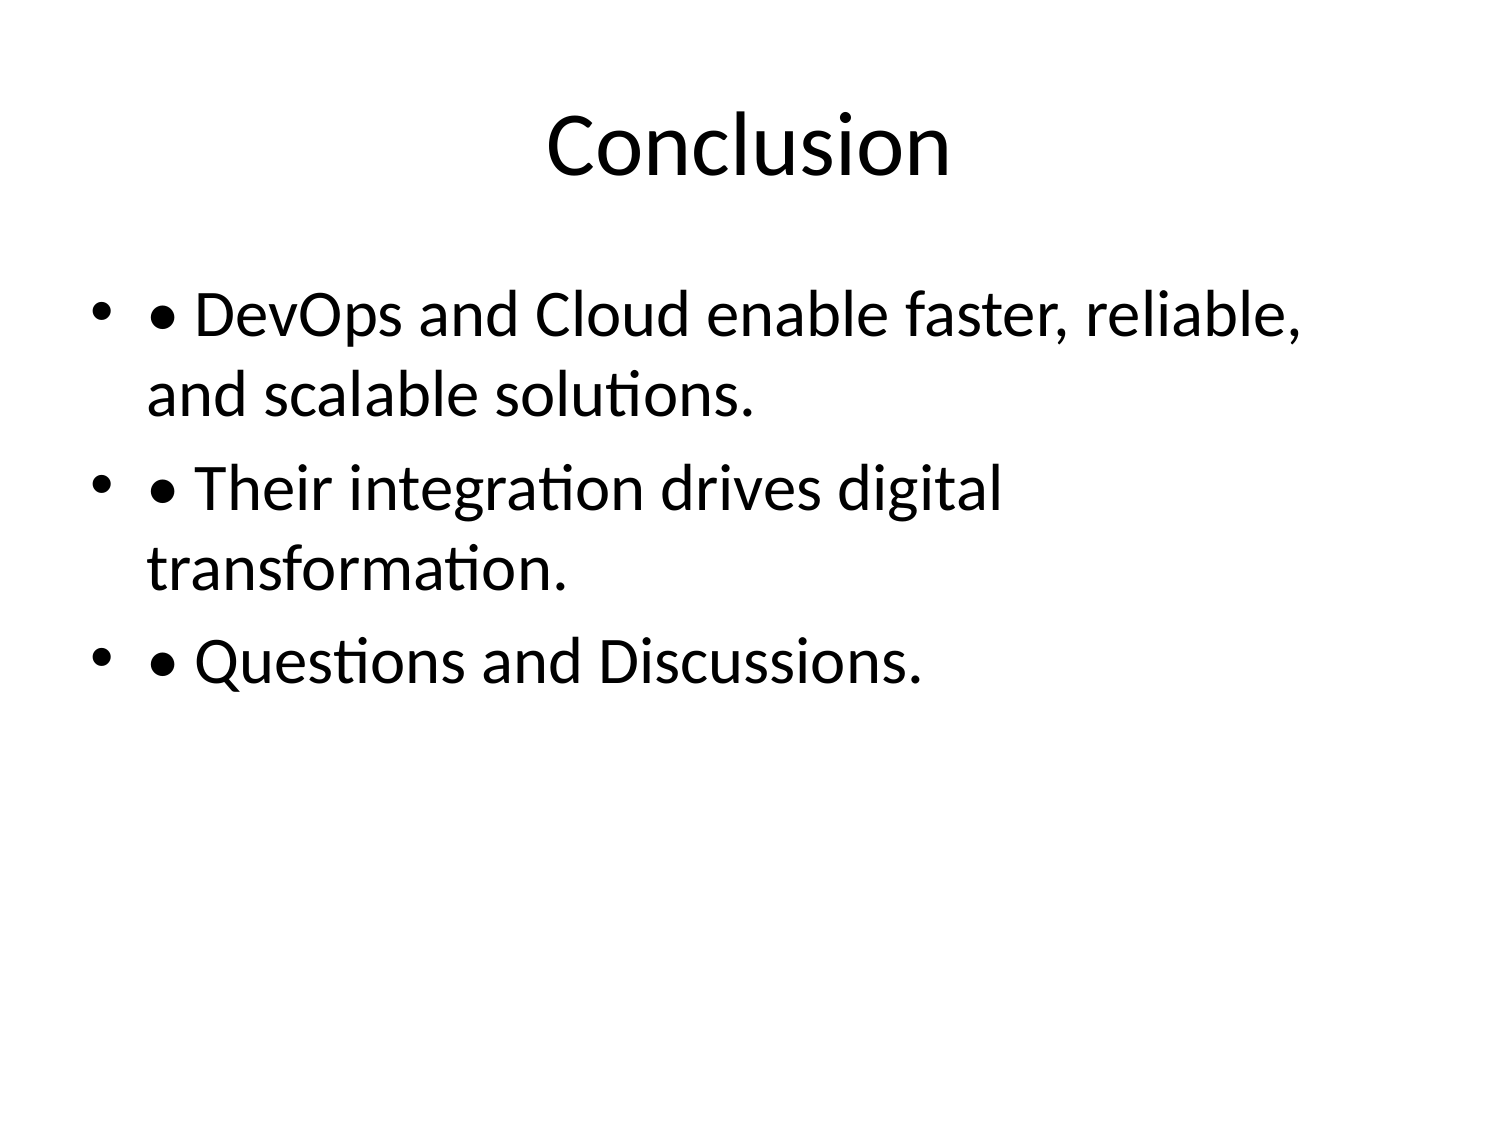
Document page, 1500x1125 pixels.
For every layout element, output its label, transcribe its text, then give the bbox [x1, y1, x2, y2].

list • DevOps and Cloud enable faster, reliable, and scalable solutions. • Their integration drives digital transformation. • Questions and Discussions. [75, 262, 1425, 1005]
title Conclusion [75, 45, 1425, 233]
